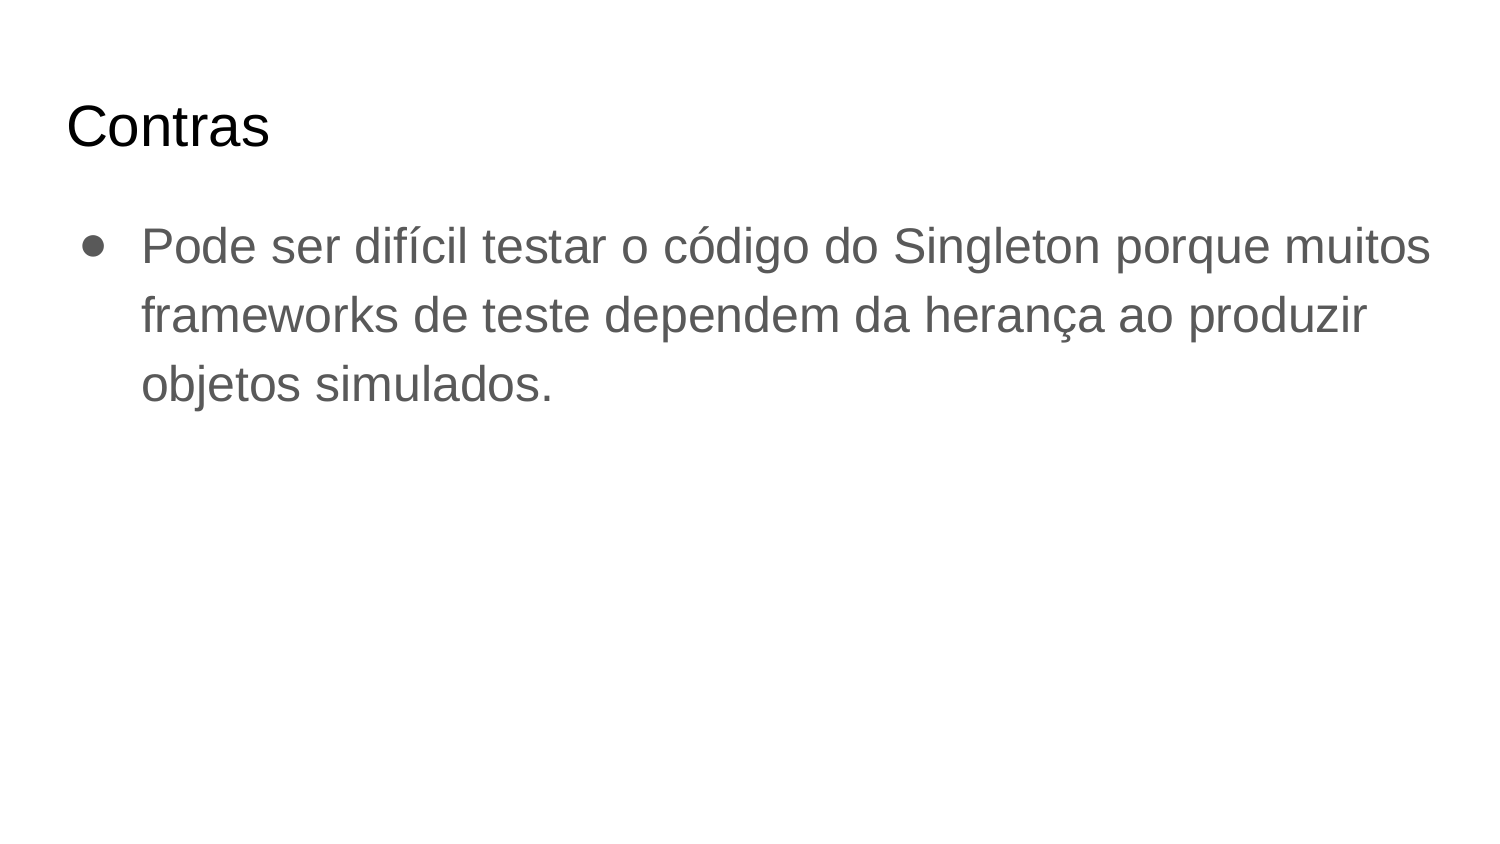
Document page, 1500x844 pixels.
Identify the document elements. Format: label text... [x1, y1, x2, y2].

title Contras [51, 72, 1449, 167]
list Pode ser difícil testar o código do Singleton porque muitos frameworks de teste dependem da herança ao produzir objetos simulados. [51, 189, 1449, 750]
